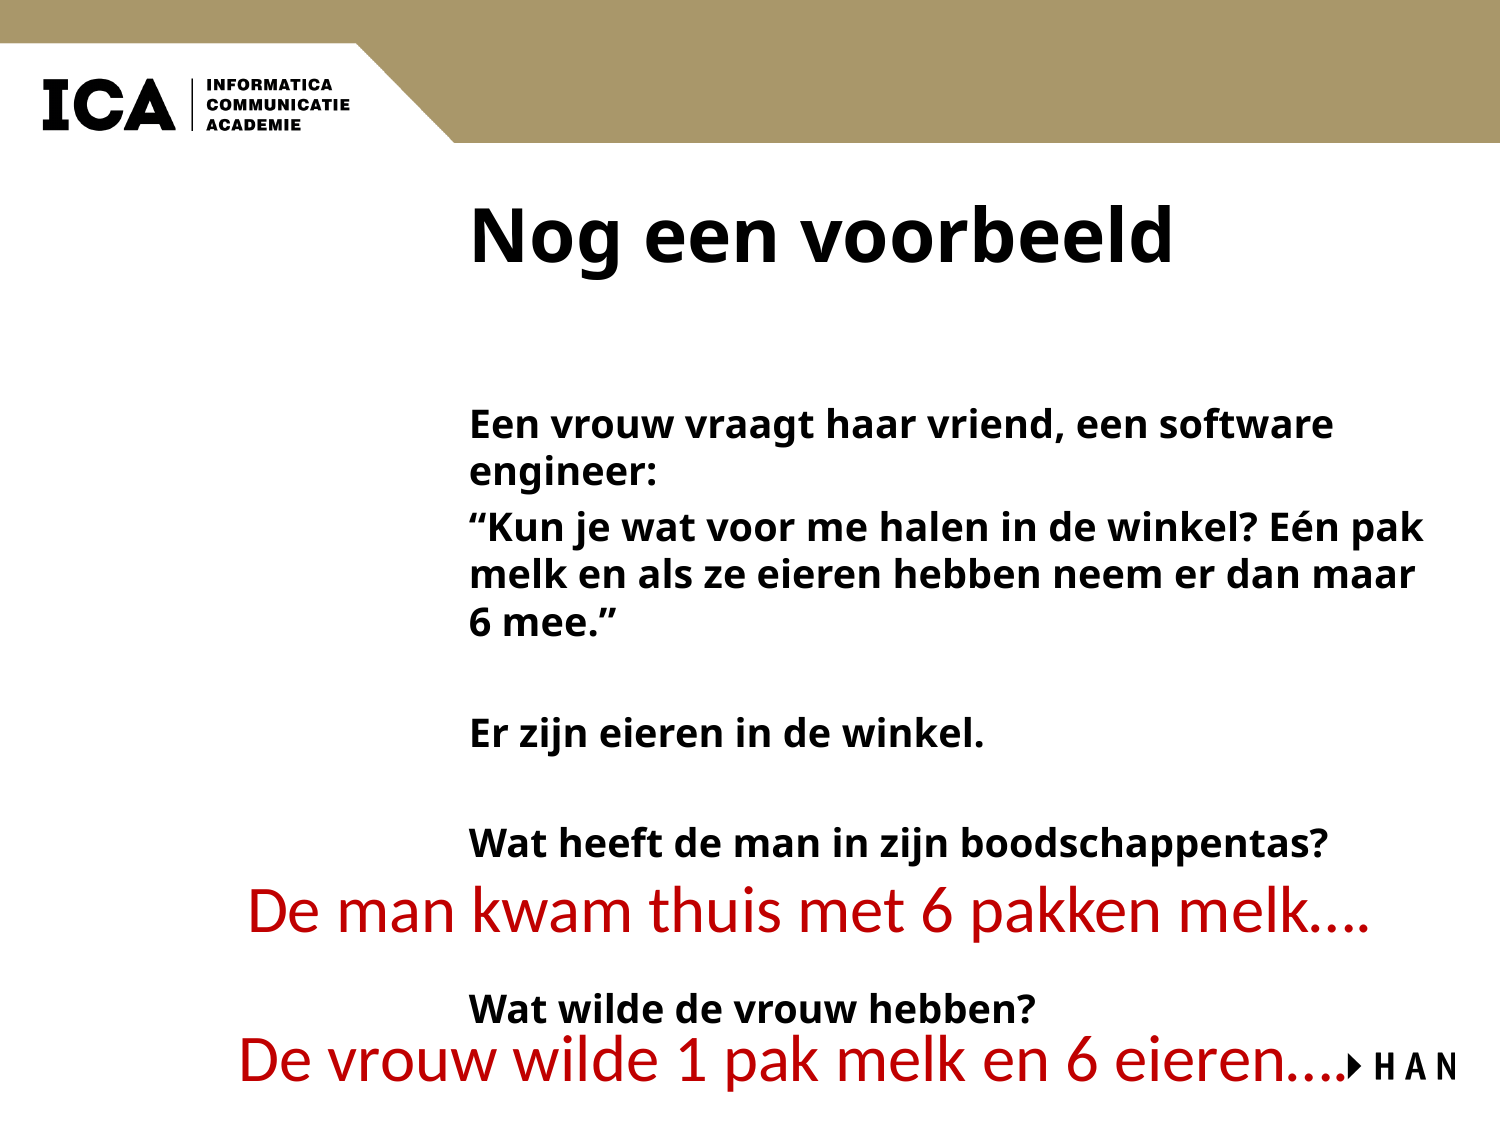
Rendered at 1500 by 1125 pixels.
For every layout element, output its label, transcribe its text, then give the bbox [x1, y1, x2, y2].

text_box De man kwam thuis met 6 pakken melk…. [232, 857, 1389, 953]
text_box De vrouw wilde 1 pak melk en 6 eieren…. [223, 1007, 1366, 1102]
list Een vrouw vraagt haar vriend, een software engineer: “Kun je wat voor me halen in de winkel? Eén pak melk en als ze eieren hebben neem er dan maar 6 mee.” Er zijn eieren in de winkel. Wat heeft de man in zijn boodschappentas? Wat wilde de vrouw hebben? [453, 391, 1455, 1040]
title Nog een voorbeeld [453, 179, 1455, 287]
